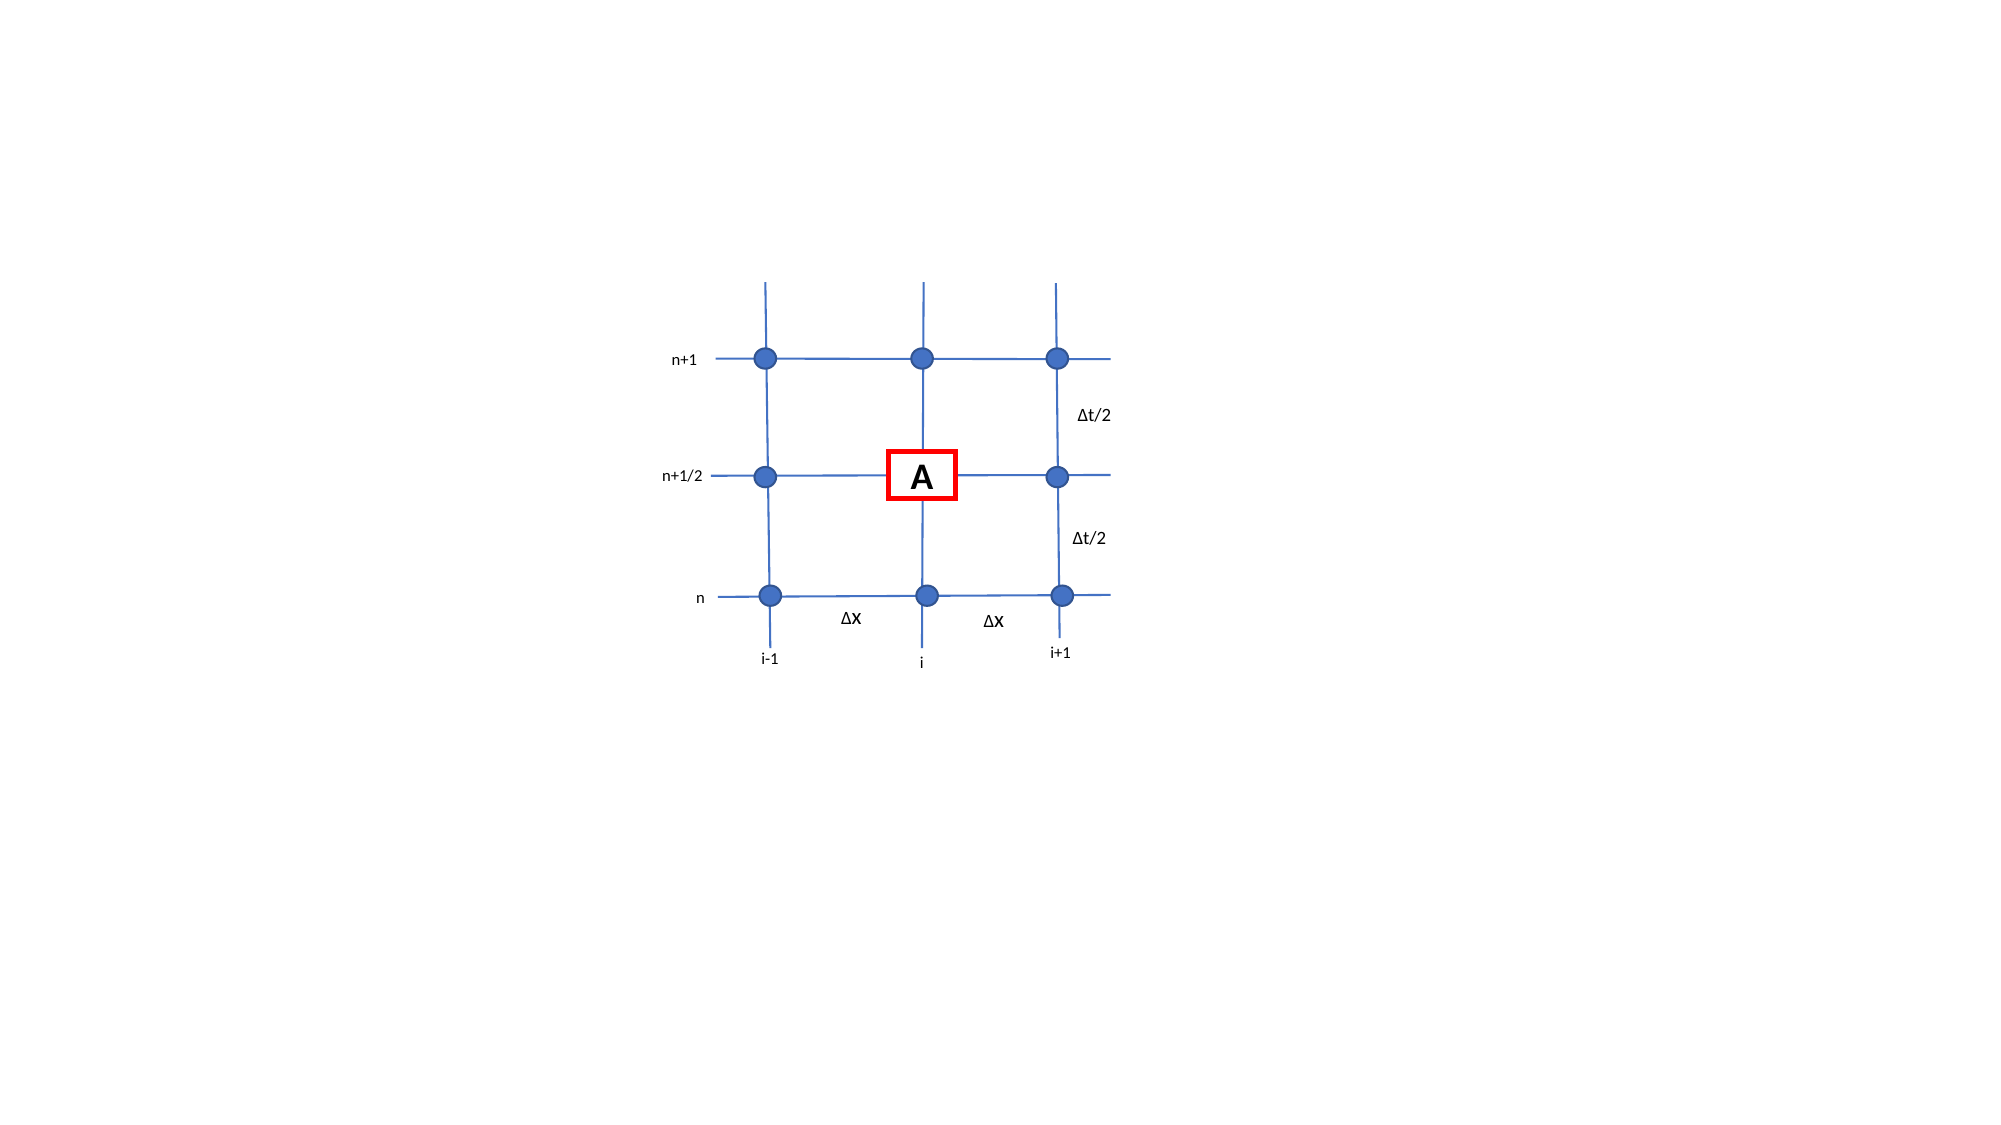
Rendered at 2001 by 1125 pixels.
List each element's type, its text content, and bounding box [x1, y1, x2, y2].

text_box [753, 465, 765, 474]
text_box A [887, 450, 921, 474]
text_box [1060, 466, 1069, 474]
text_box A [887, 476, 921, 500]
text_box [1045, 466, 1055, 474]
text_box i-1 [746, 640, 817, 676]
text_box [771, 360, 777, 369]
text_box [1055, 283, 1060, 639]
text_box A [924, 450, 957, 474]
text_box [771, 467, 777, 474]
text_box A [924, 476, 957, 500]
text_box [924, 597, 939, 607]
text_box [765, 282, 771, 649]
text_box i [904, 644, 975, 680]
text_box [771, 348, 778, 358]
text_box [915, 586, 921, 594]
text_box [1045, 347, 1055, 358]
text_box [1060, 476, 1070, 488]
text_box [758, 597, 765, 606]
text_box [910, 360, 921, 370]
text_box n+1/2 [647, 457, 734, 492]
text_box n [681, 579, 752, 614]
text_box ∆x [968, 597, 1020, 640]
text_box [1060, 360, 1069, 370]
text_box [915, 597, 921, 606]
text_box [753, 476, 765, 489]
text_box [771, 597, 782, 607]
text_box [1060, 347, 1070, 358]
text_box [758, 585, 765, 594]
text_box i+1 [1035, 634, 1106, 670]
text_box [1050, 586, 1055, 594]
text_box [1060, 584, 1074, 594]
text_box ∆t/2 [1062, 395, 1127, 433]
text_box [1045, 476, 1055, 489]
text_box [753, 360, 765, 370]
text_box [753, 347, 765, 358]
text_box n+1 [656, 340, 744, 376]
text_box ∆x [826, 597, 877, 637]
text_box [924, 347, 934, 358]
text_box [924, 360, 934, 370]
text_box [924, 584, 939, 594]
text_box [771, 584, 782, 594]
text_box [1045, 360, 1055, 370]
text_box ∆t/2 [1060, 518, 1122, 556]
text_box [910, 347, 921, 358]
text_box [1060, 597, 1074, 607]
text_box [771, 476, 778, 487]
text_box [1050, 597, 1055, 605]
